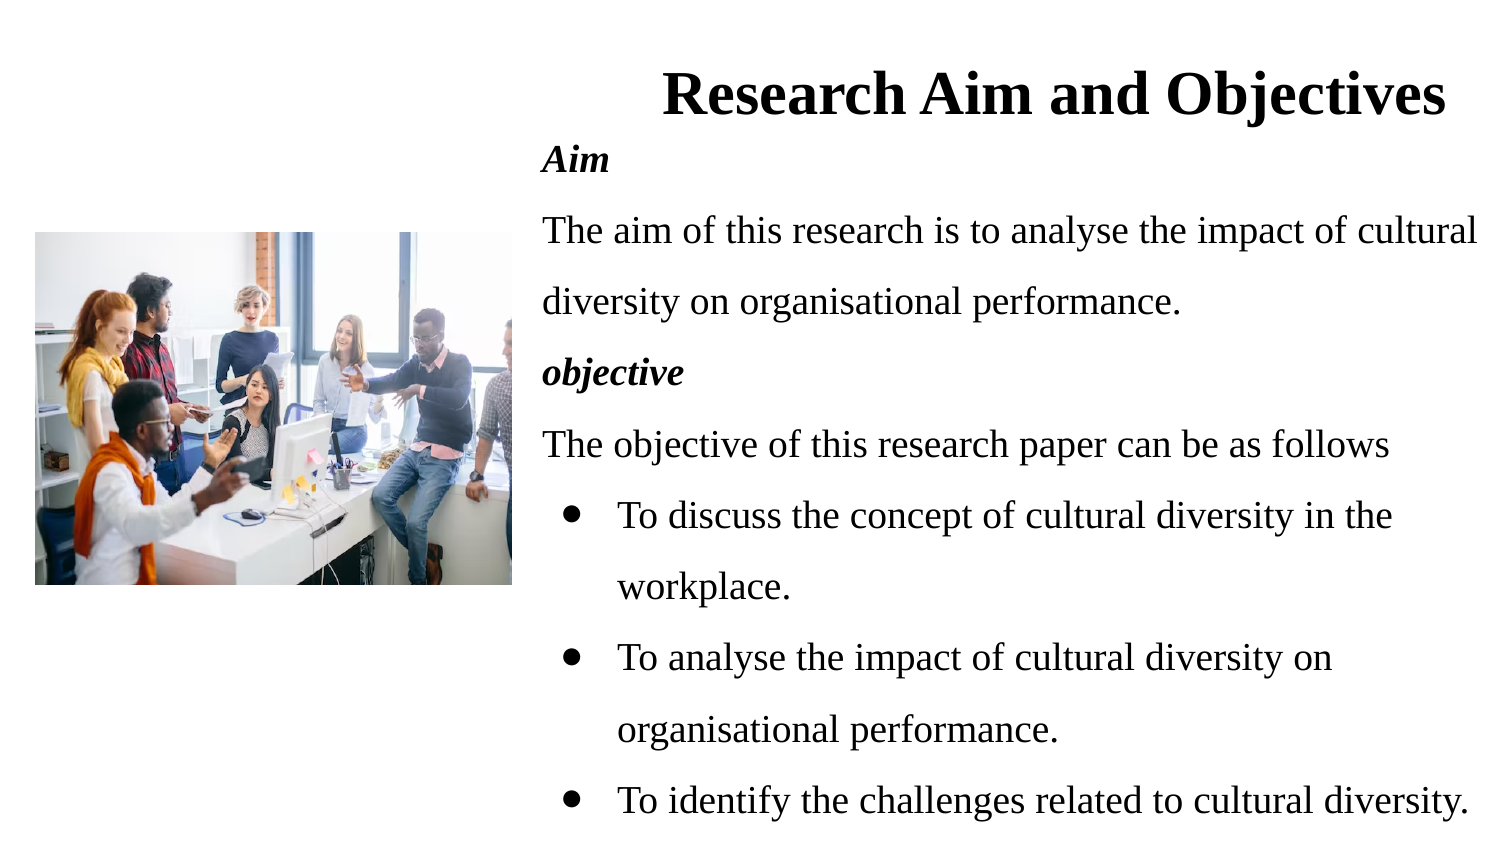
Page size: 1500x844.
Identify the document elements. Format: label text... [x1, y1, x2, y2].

list Aim The aim of this research is to analyse the impact of cultural diversity on organisational performance. objective The objective of this research paper can be as follows To discuss the concept of cultural diversity in the workplace. To analyse the impact of cultural diversity on organisational performance. To identify the challenges related to cultural diversity. [527, 93, 1500, 655]
title Research Aim and Objectives [609, 0, 1500, 93]
picture [35, 232, 512, 586]
